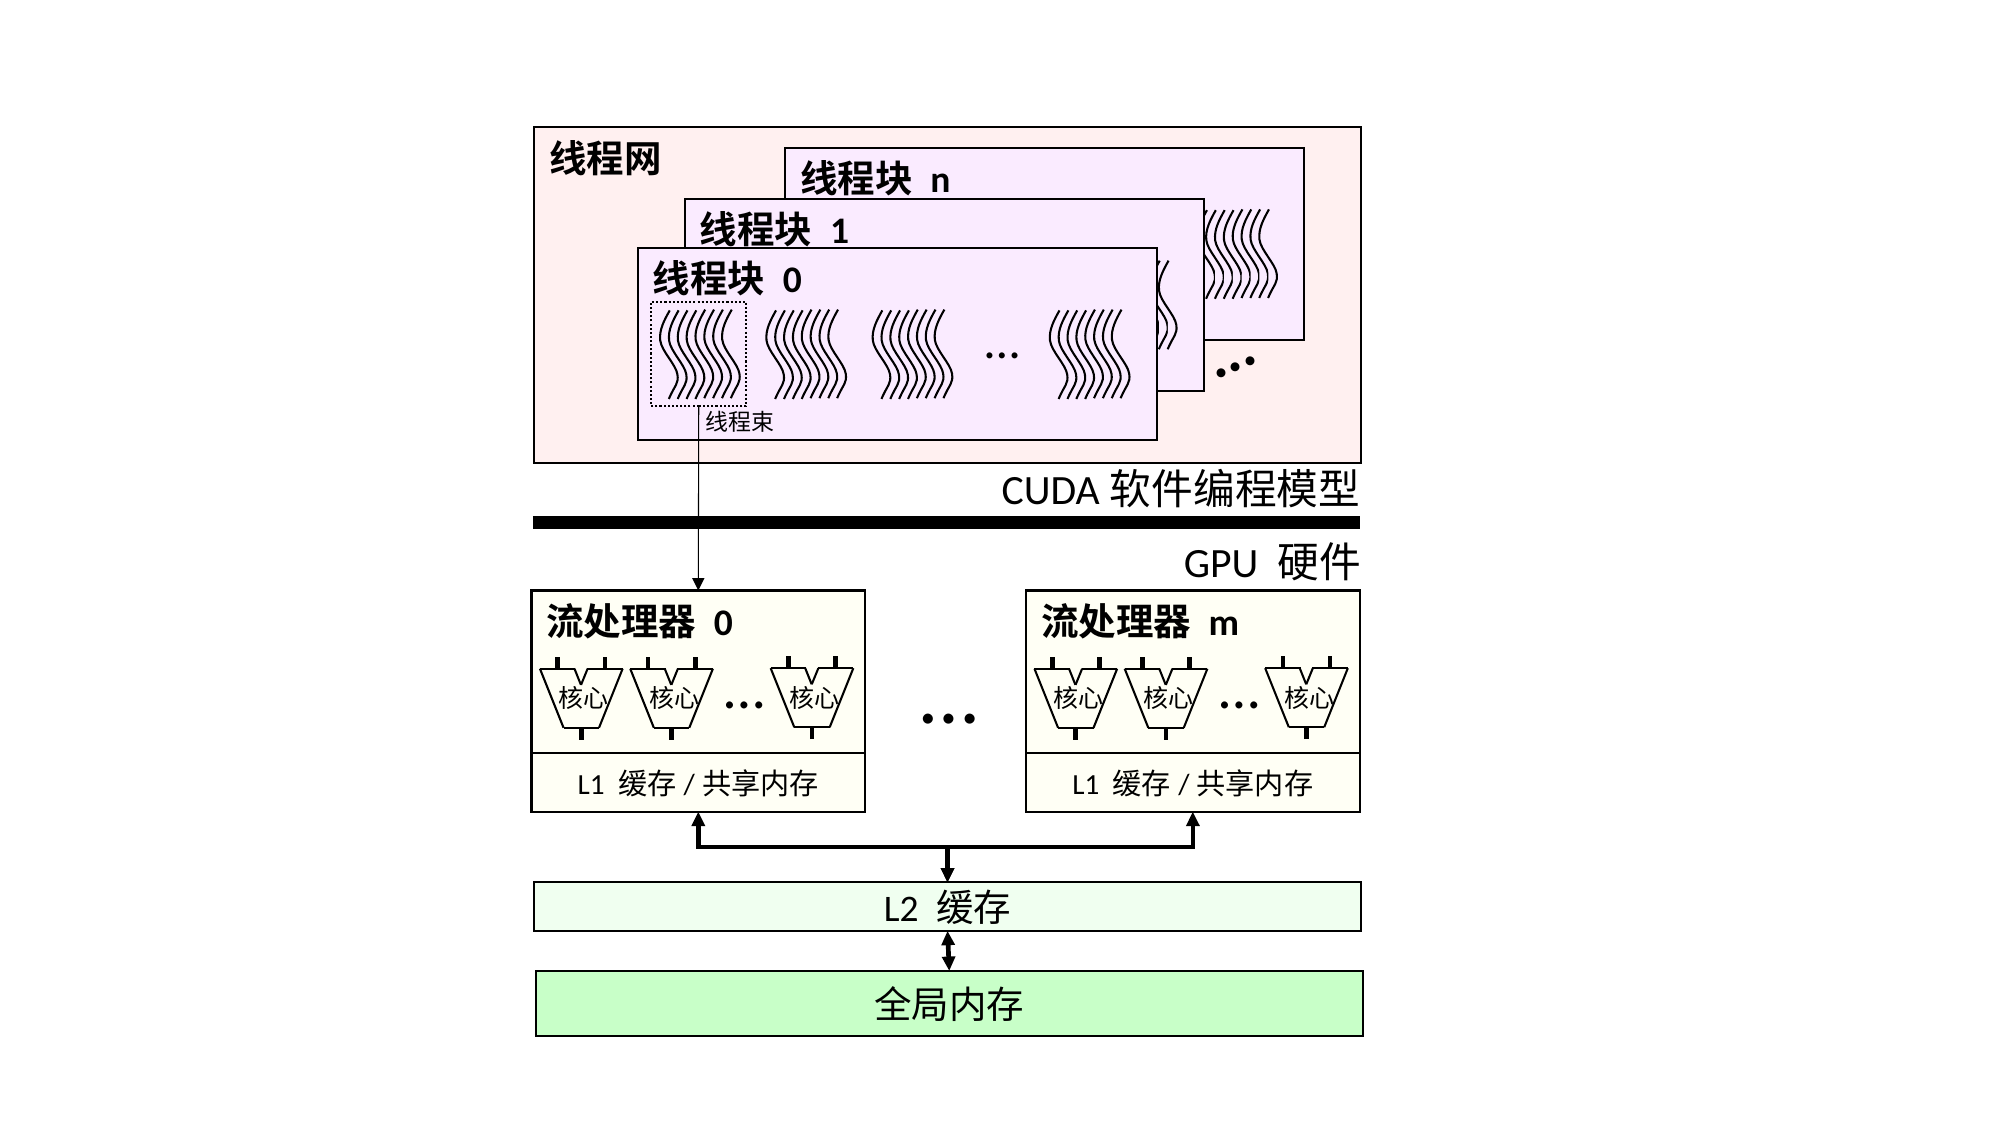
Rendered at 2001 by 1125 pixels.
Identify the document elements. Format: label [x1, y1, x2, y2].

text_box [1169, 528, 1377, 593]
text_box [906, 633, 1012, 748]
text_box [531, 126, 1376, 1037]
